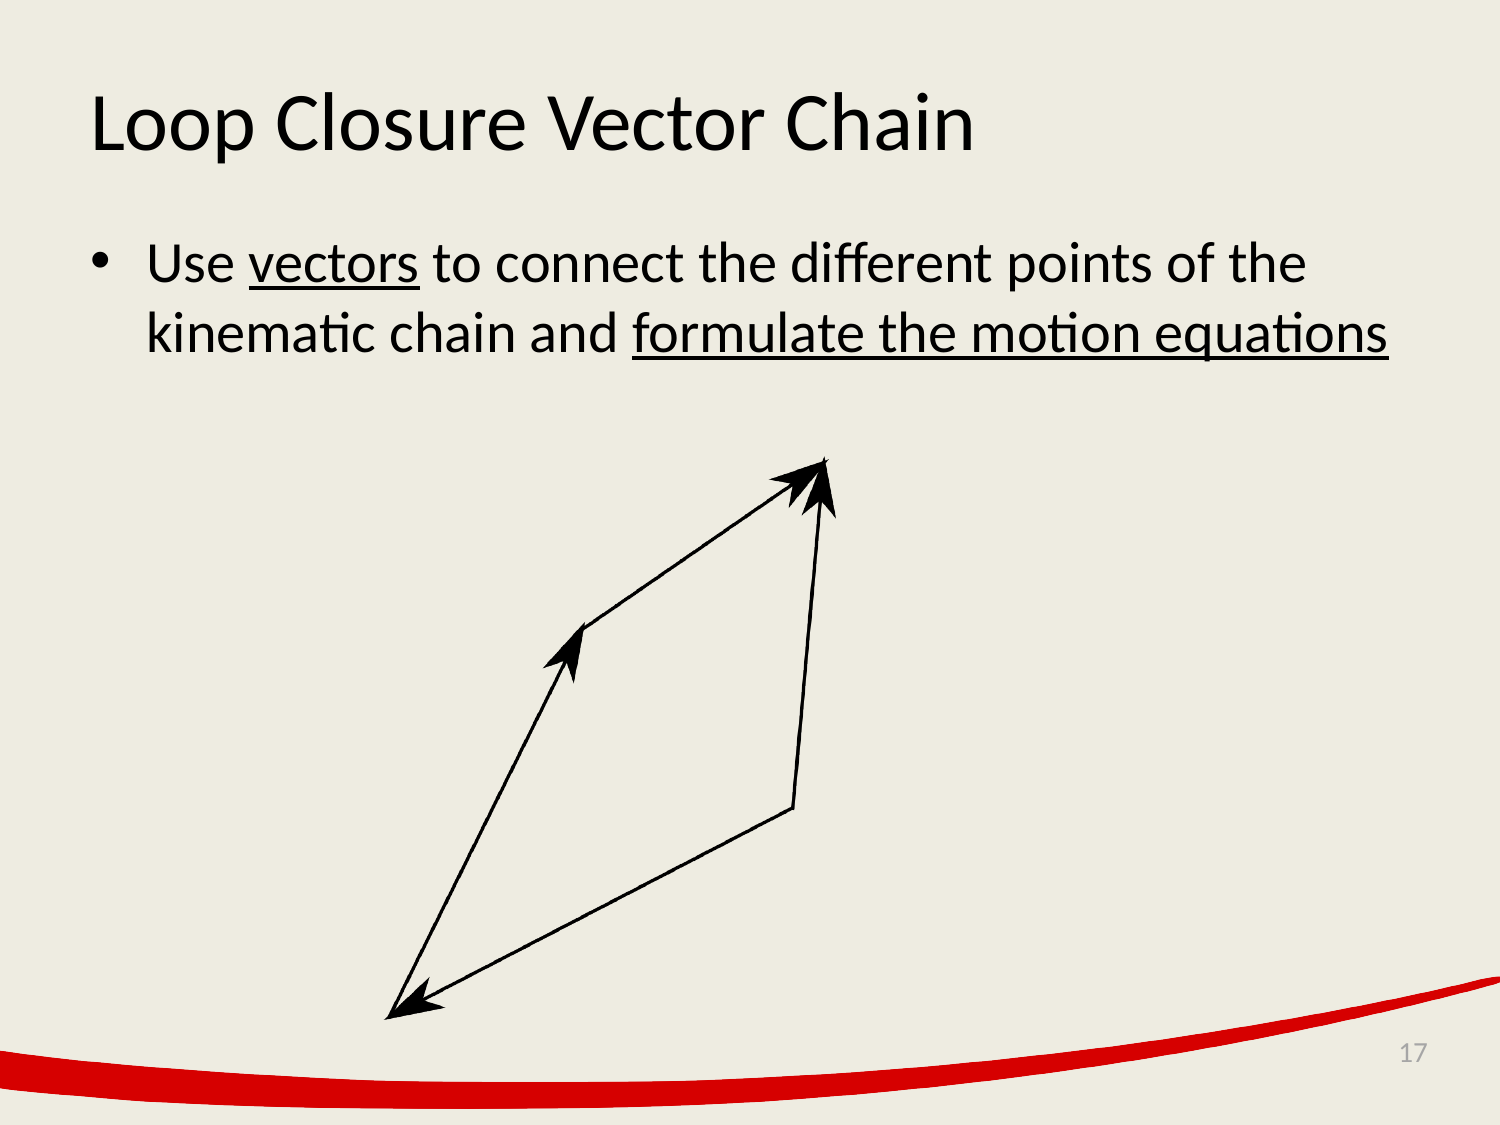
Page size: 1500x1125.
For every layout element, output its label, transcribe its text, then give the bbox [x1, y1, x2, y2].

picture [0, 455, 1500, 1109]
list Use vectors to connect the different points of the kinematic chain and formulate the motion equations [75, 216, 1425, 1005]
title Loop Closure Vector Chain [75, 45, 1425, 190]
